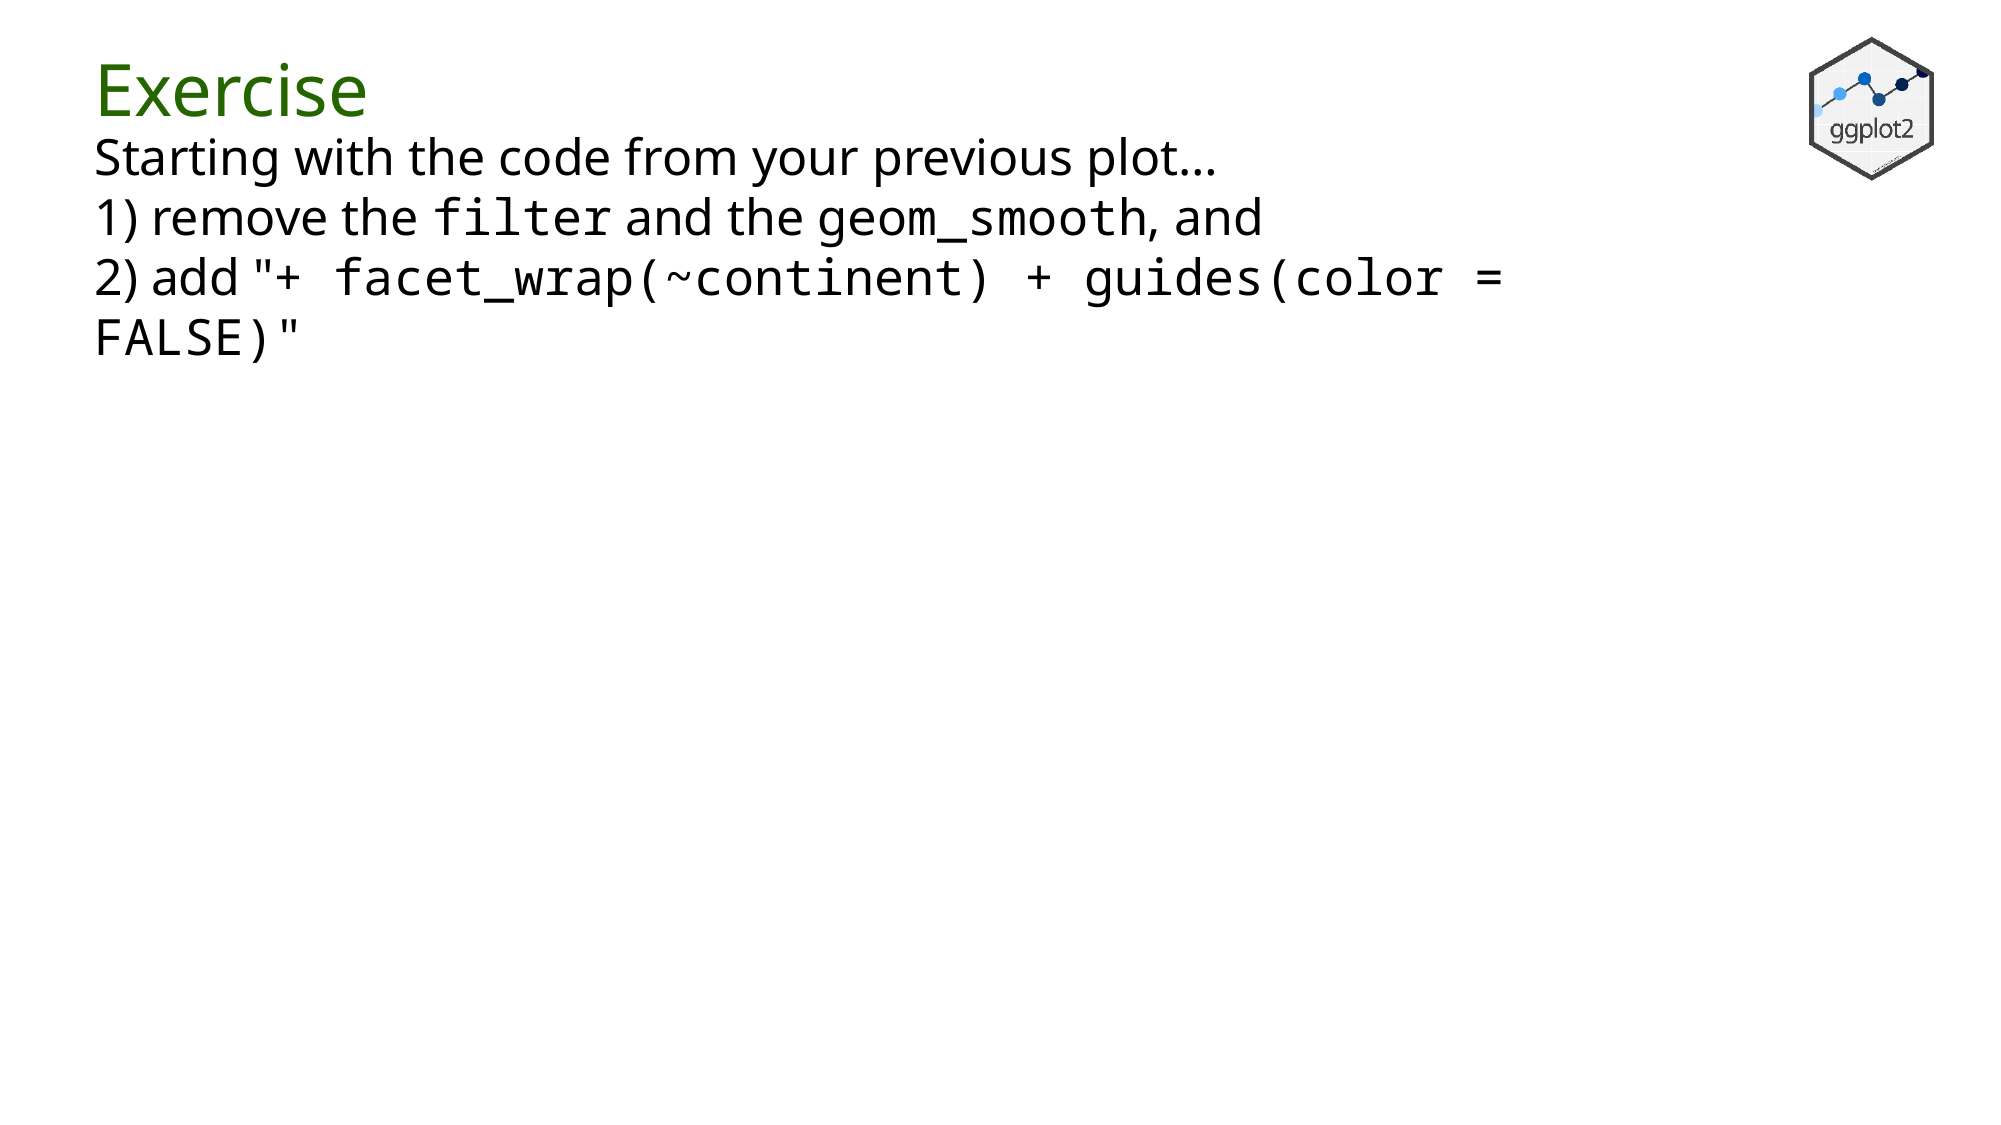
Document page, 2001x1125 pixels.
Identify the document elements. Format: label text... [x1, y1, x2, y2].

title Exercise [79, 37, 1806, 140]
list Starting with the code from your previous plot… 1) remove the filter and the geom_smooth, and 2) add "+ facet_wrap(~continent) + guides(color = FALSE)" [79, 118, 1747, 228]
picture [1809, 36, 1934, 181]
